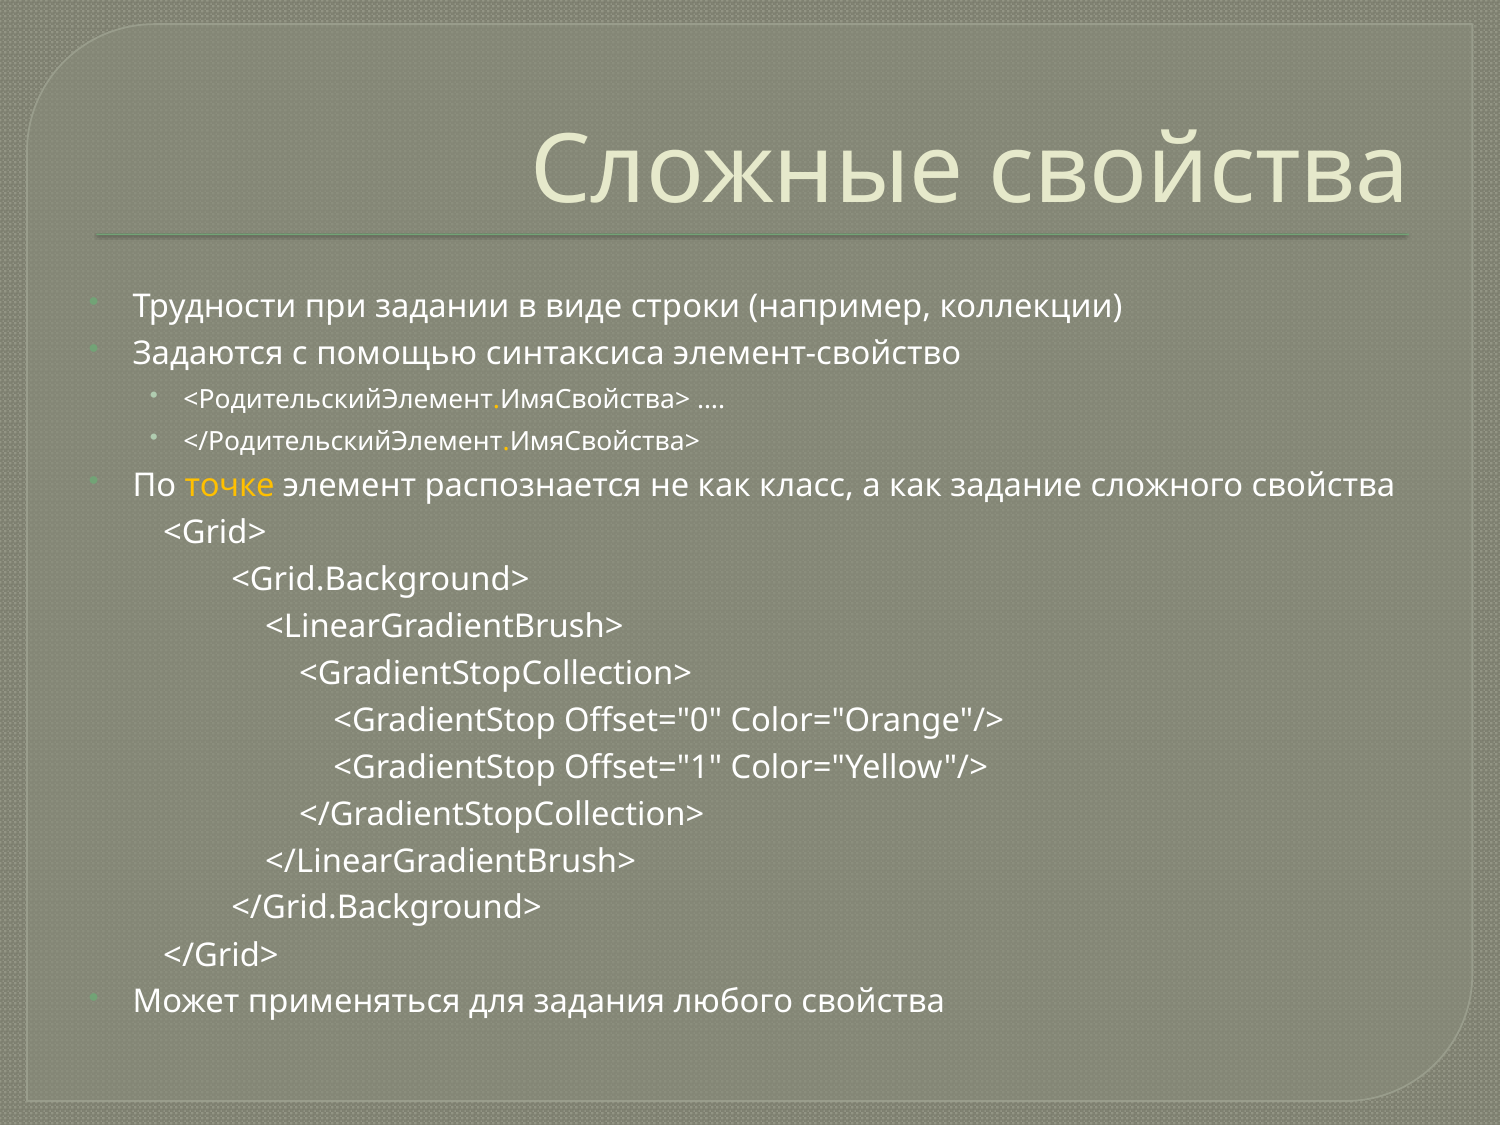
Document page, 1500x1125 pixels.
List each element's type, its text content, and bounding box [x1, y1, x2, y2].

title Сложные свойства [75, 41, 1425, 230]
list Трудности при задании в виде строки (например, коллекции) Задаются с помощью синтаксиса элемент-свойство <РодительскийЭлемент.ИмяСвойства> …. </РодительскийЭлемент.ИмяСвойства> По точке элемент распознается не как класс, а как задание сложного свойства <Grid> <Grid.Background> <LinearGradientBrush> <GradientStopCollection> <GradientStop Offset="0" Color="Orange"/> <GradientStop Offset="1" Color="Yellow"/> </GradientStopCollection> </LinearGradientBrush> </Grid.Background> </Grid> Может применяться для задания любого свойства [75, 270, 1425, 1083]
